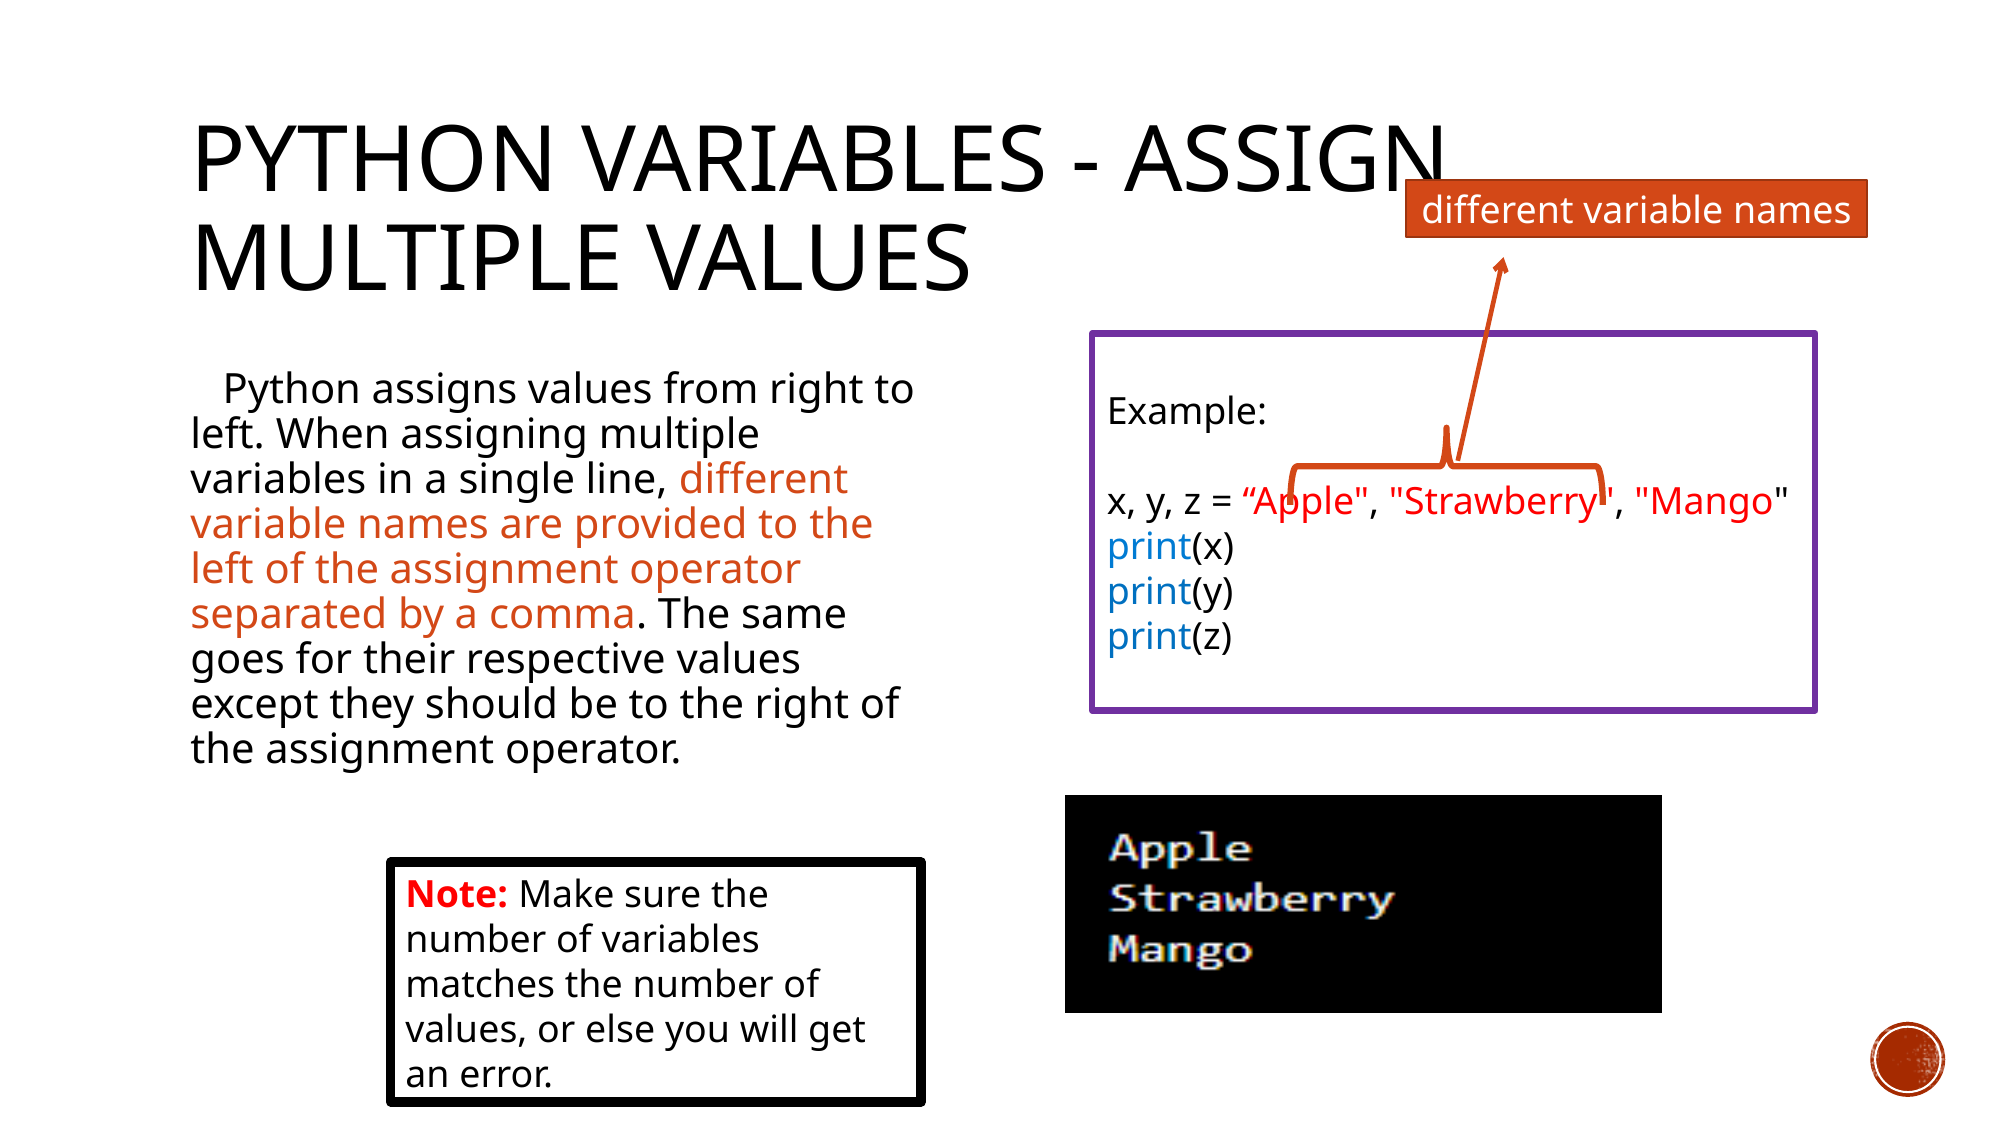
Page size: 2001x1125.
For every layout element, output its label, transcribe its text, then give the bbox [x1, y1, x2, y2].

text_box different variable names [1405, 179, 1868, 238]
text_box [1289, 427, 1604, 505]
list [1068, 798, 1660, 1010]
text_box Example: x, y, z = “Apple", "Strawberry", "Mango" print(x) print(y) print(z) [1091, 257, 1816, 711]
text_box Note: Make sure the number of variables matches the number of values, or else you will get an error. [390, 862, 922, 1102]
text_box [1459, 259, 1503, 460]
picture [1065, 795, 1662, 1013]
title Python Variables - Assign Multiple Values [175, 79, 1826, 344]
list Python assigns values from right to left. When assigning multiple variables in a single line, different variable names are provided to the left of the assignment operator separated by a comma. The same goes for their respective values except they should be to the right of the assignment operator. [175, 360, 956, 1013]
